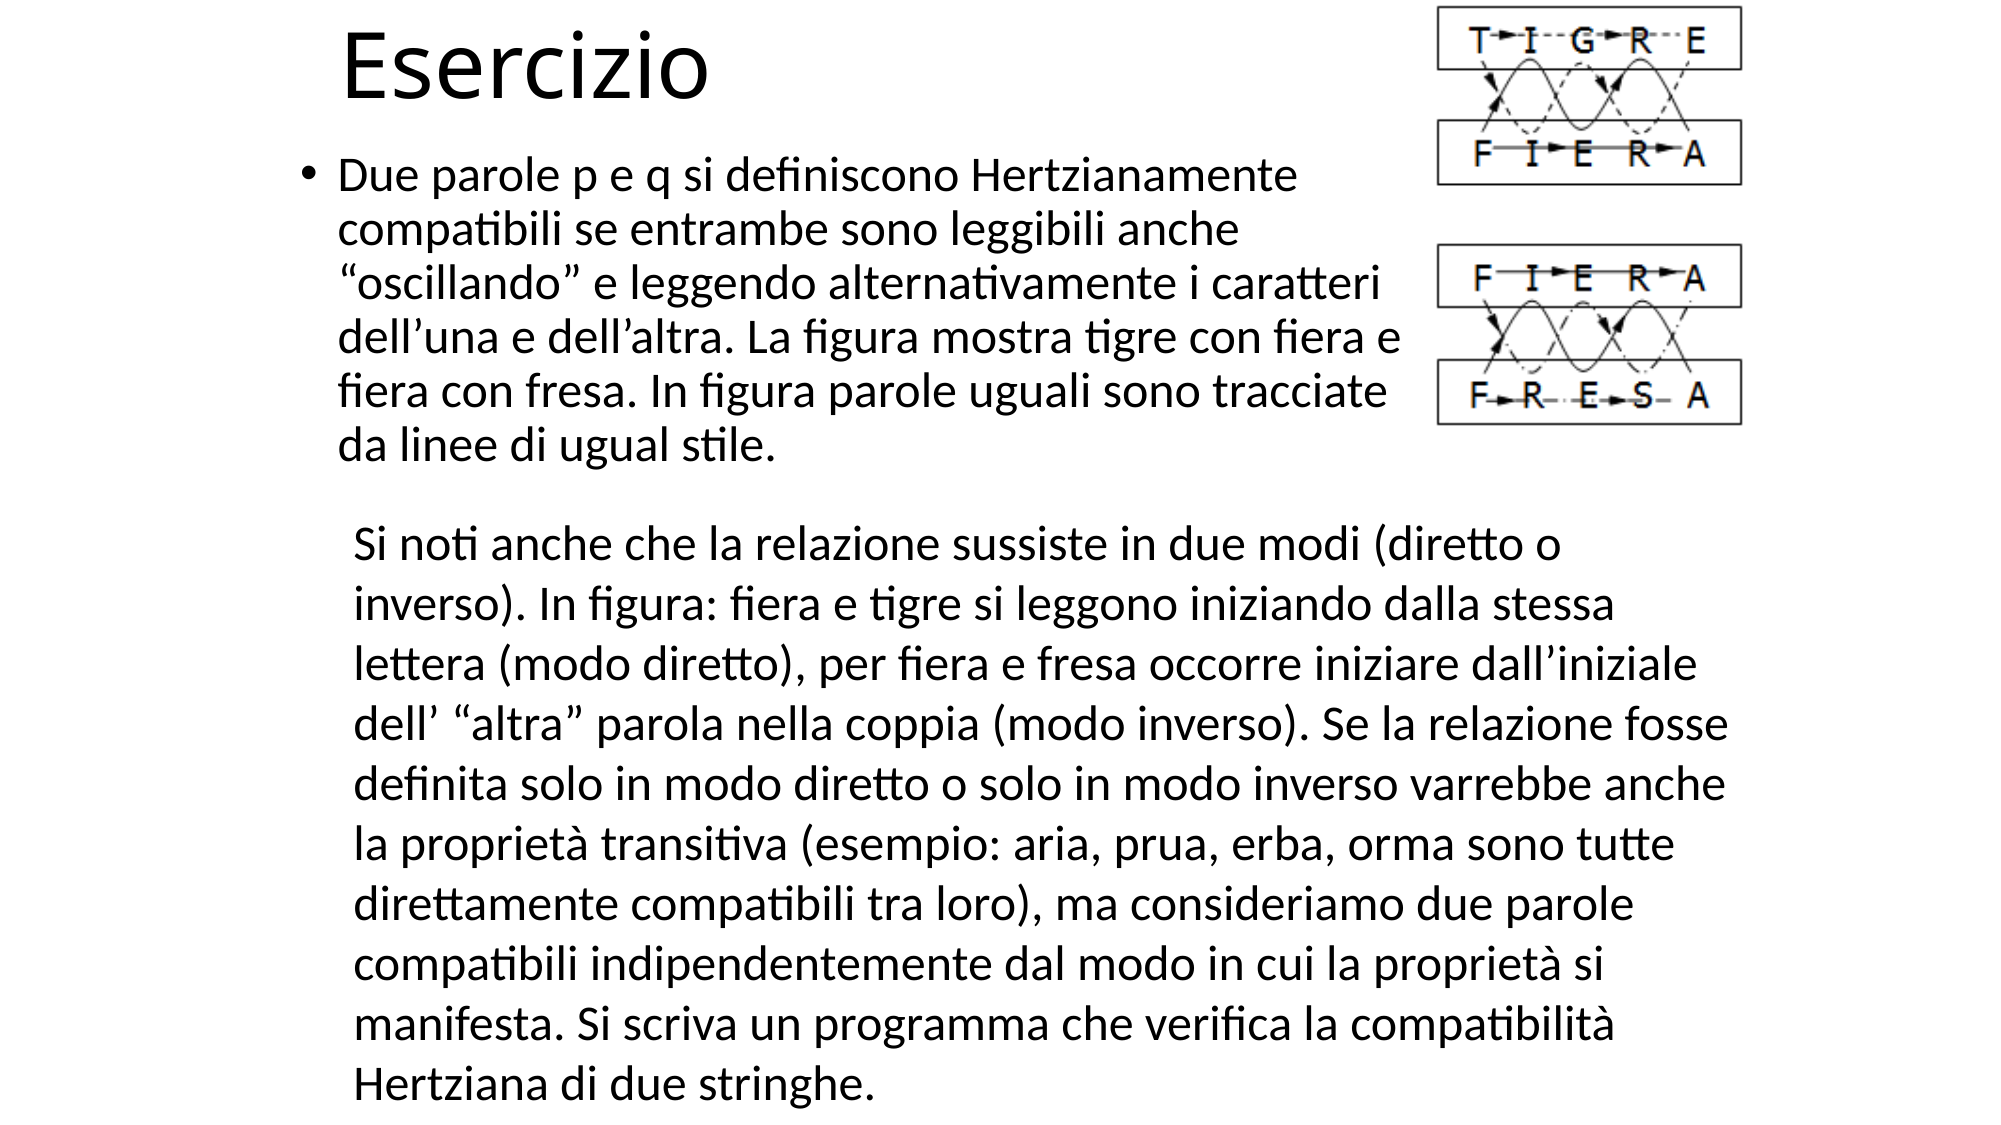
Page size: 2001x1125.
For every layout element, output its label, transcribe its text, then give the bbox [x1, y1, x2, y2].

text_box Si noti anche che la relazione sussiste in due modi (diretto o inverso). In figura: fiera e tigre si leggono iniziando dalla stessa lettera (modo diretto), per fiera e fresa occorre iniziare dall’iniziale dell’ “altra” parola nella coppia (modo inverso). Se la relazione fosse definita solo in modo diretto o solo in modo inverso varrebbe anche la proprietà transitiva (esempio: aria, prua, erba, orma sono tutte direttamente compatibili tra loro), ma consideriamo due parole compatibili indipendentemente dal modo in cui la proprietà si manifesta. Si scriva un programma che verifica la compatibilità Hertziana di due stringhe. [338, 503, 1750, 1125]
picture [1430, 0, 1750, 433]
list Due parole p e q si definiscono Hertzianamente compatibili se entrambe sono leggibili anche “oscillando” e leggendo alternativamente i caratteri dell’una e dell’altra. La figura mostra tigre con fiera e fiera con fresa. In figura parole uguali sono tracciate da linee di ugual stile. [285, 140, 1437, 504]
title Esercizio [324, 0, 1430, 140]
